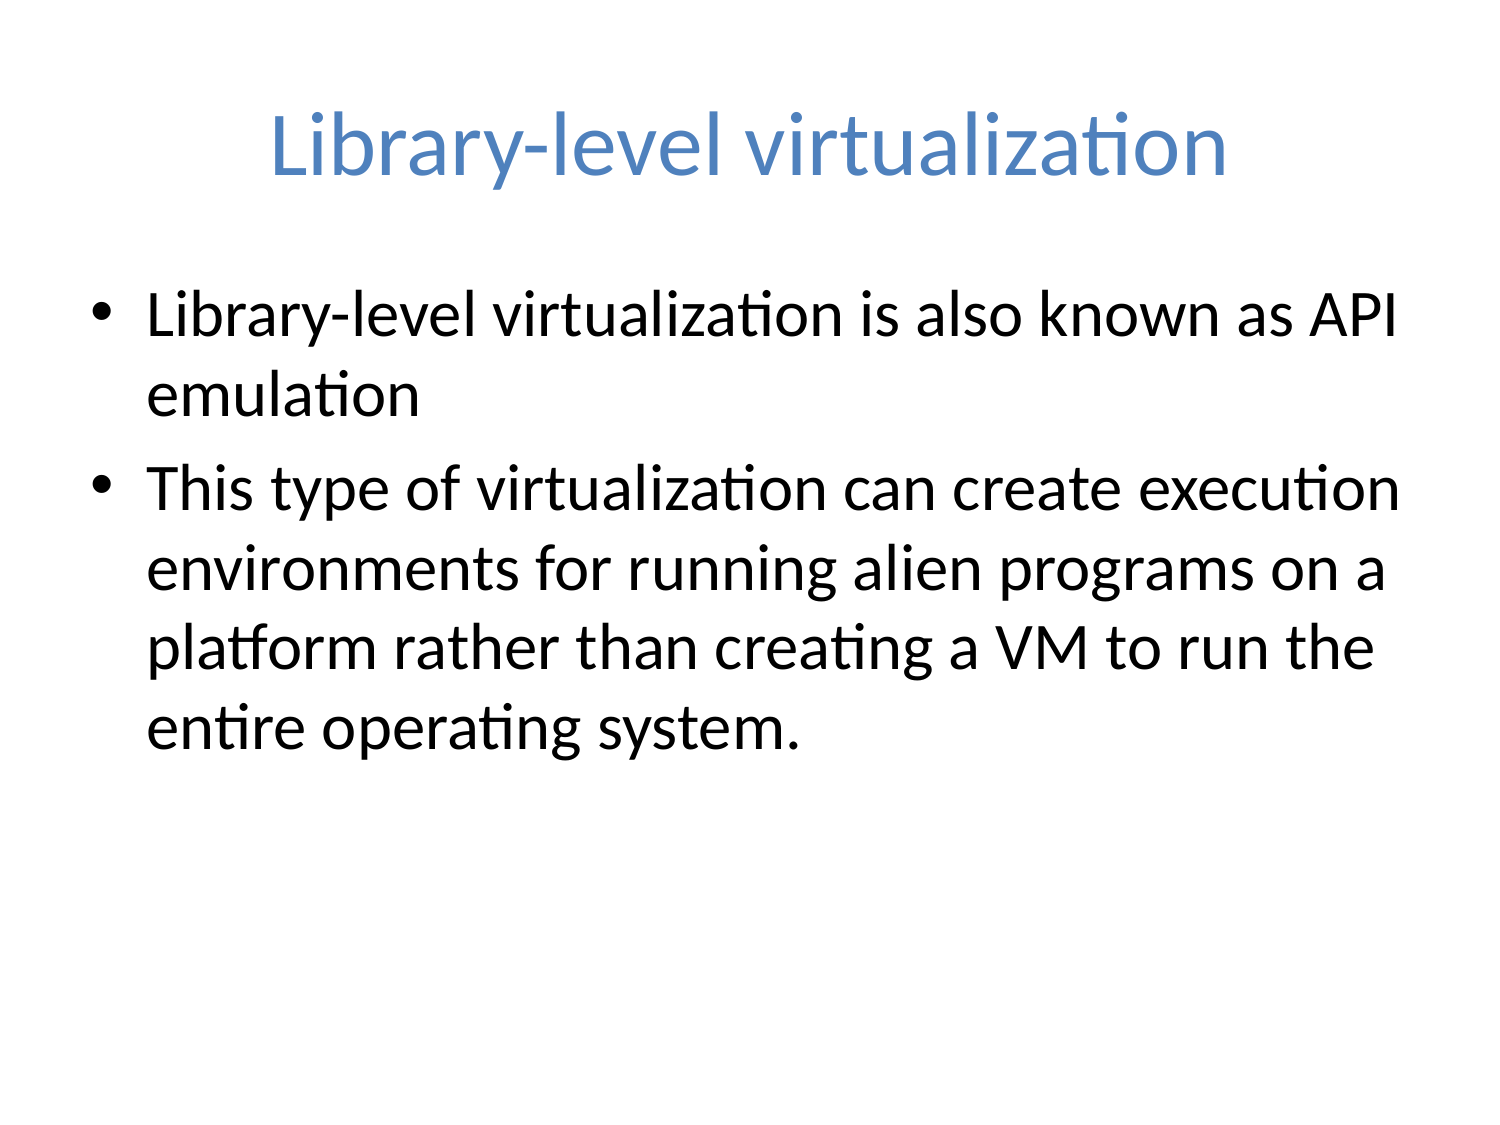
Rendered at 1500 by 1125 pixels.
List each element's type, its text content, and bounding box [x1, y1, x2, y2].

title Library-level virtualization [75, 45, 1425, 233]
list Library-level virtualization is also known as API emulation This type of virtualization can create execution environments for running alien programs on a platform rather than creating a VM to run the entire operating system. [75, 262, 1425, 1005]
